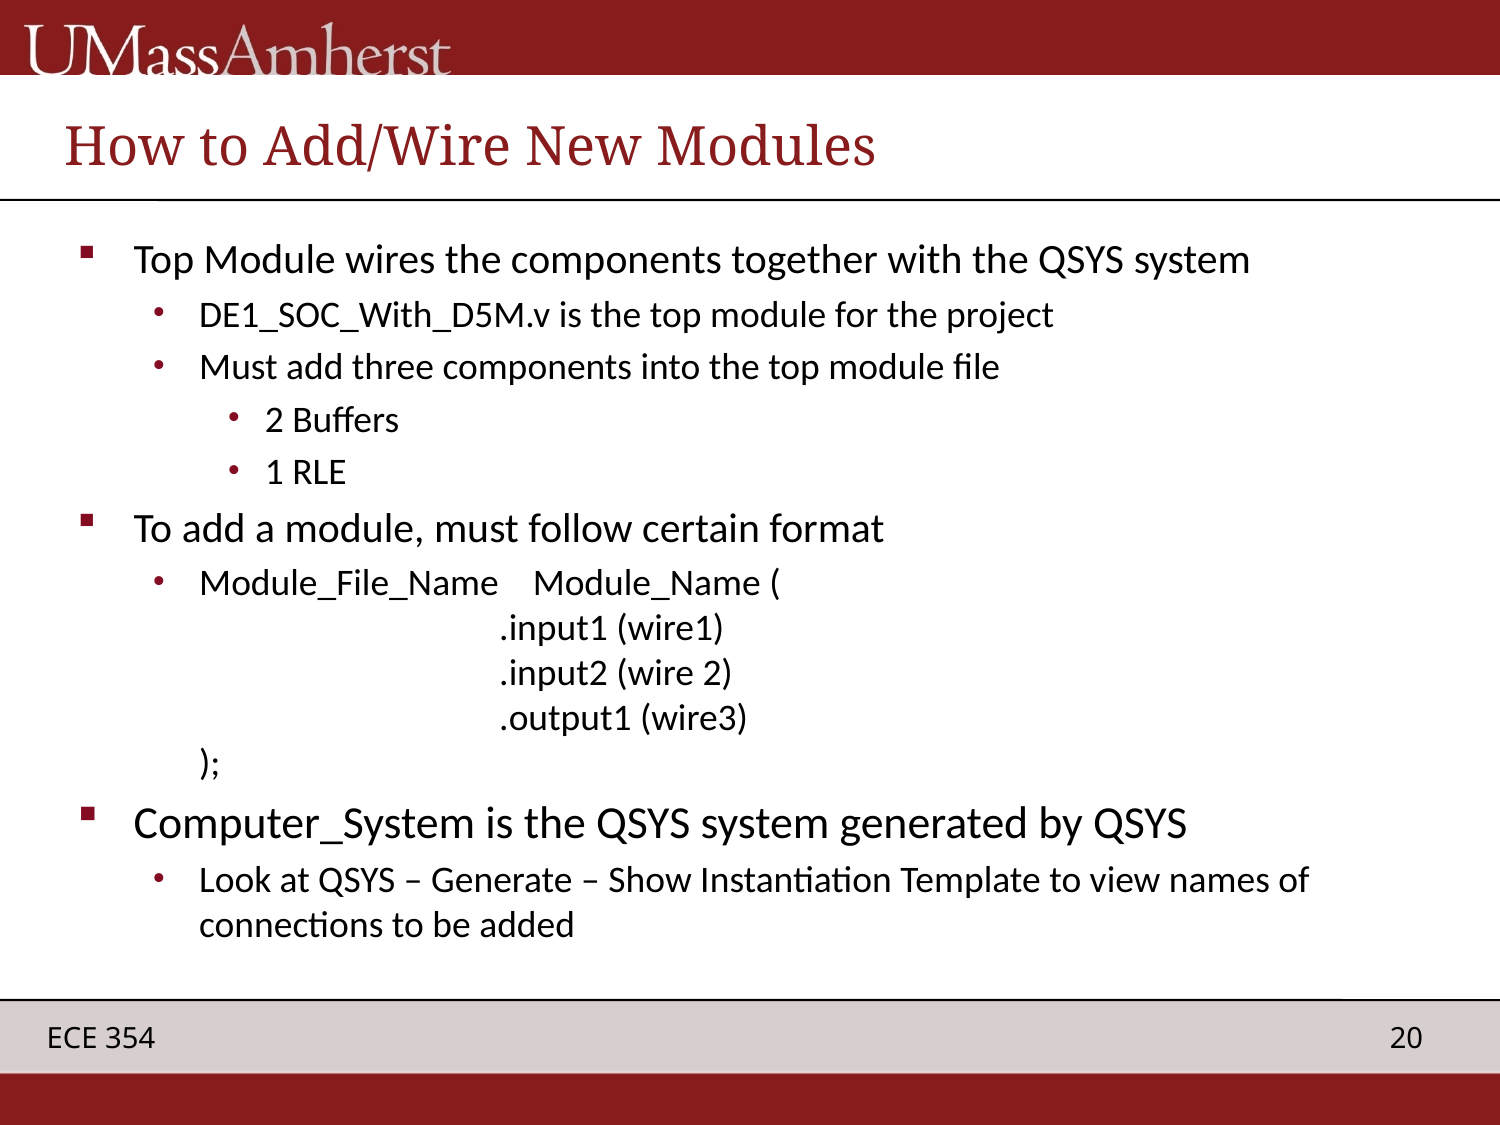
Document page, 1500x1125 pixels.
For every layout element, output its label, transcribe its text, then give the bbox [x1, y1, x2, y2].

picture [0, 0, 1500, 75]
list Top Module wires the components together with the QSYS system DE1_SOC_With_D5M.v is the top module for the project Must add three components into the top module file 2 Buffers 1 RLE To add a module, must follow certain format Module_File_Name Module_Name ( .input1 (wire1) .input2 (wire 2) .output1 (wire3) ); Computer_System is the QSYS system generated by QSYS Look at QSYS – Generate – Show Instantiation Template to view names of connections to be added [62, 224, 1400, 963]
title How to Add/Wire New Modules [50, 99, 1500, 188]
picture [0, 1002, 1500, 1125]
